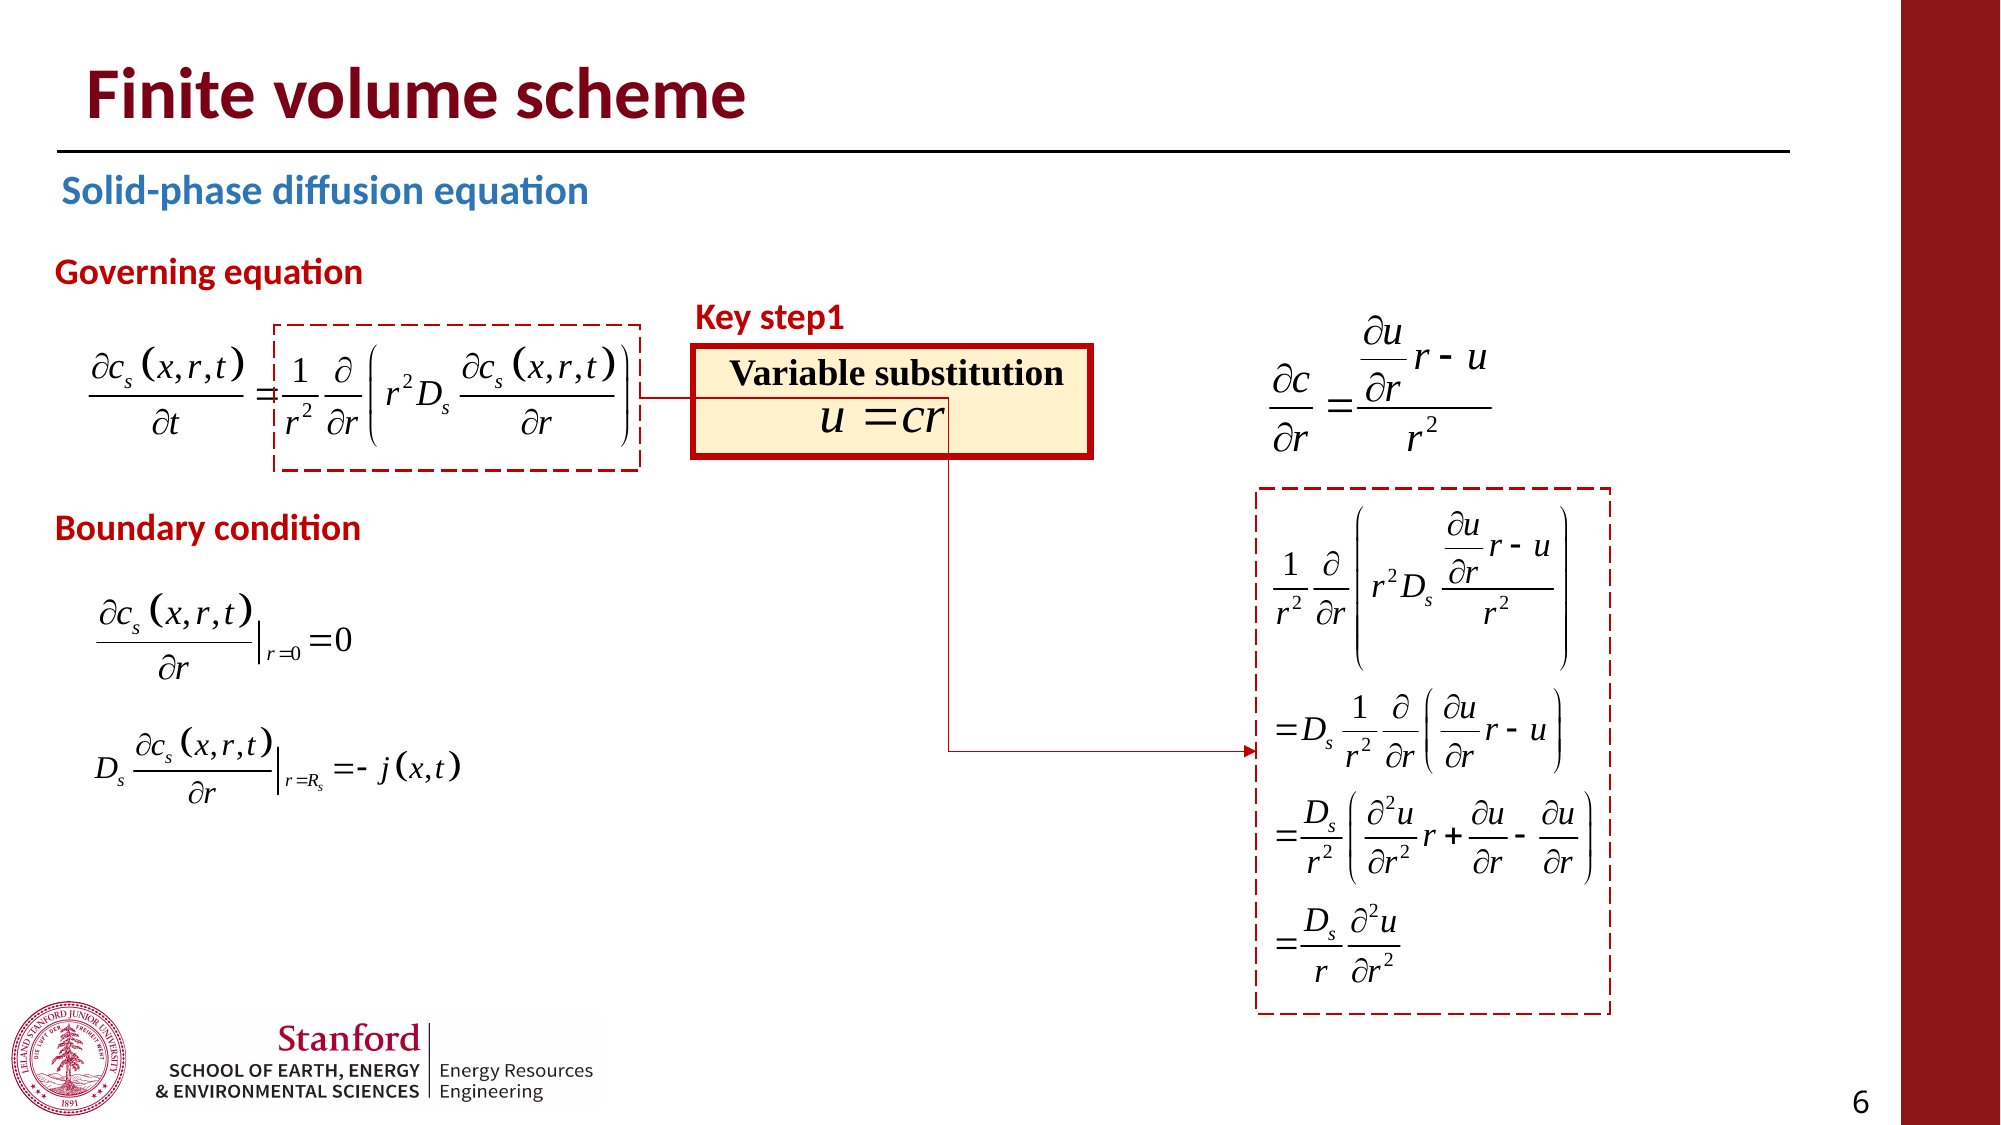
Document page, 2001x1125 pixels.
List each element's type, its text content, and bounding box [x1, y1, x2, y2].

text_box Governing equation [40, 239, 411, 300]
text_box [81, 336, 641, 457]
text_box [1255, 487, 1611, 1015]
text_box Boundary condition [40, 495, 411, 555]
text_box Solid-phase diffusion equation [46, 155, 958, 221]
picture [11, 1001, 127, 1116]
text_box Variable substitution [714, 340, 1091, 397]
text_box Key step1 [680, 285, 868, 345]
text_box [273, 457, 640, 472]
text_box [89, 586, 361, 691]
text_box [46, 20, 1798, 130]
text_box [692, 345, 714, 397]
picture [143, 1013, 603, 1108]
text_box Finite volume scheme [71, 40, 1823, 150]
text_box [640, 397, 1257, 752]
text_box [1266, 497, 1602, 992]
text_box [273, 324, 641, 336]
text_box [1261, 302, 1501, 465]
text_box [87, 721, 465, 814]
